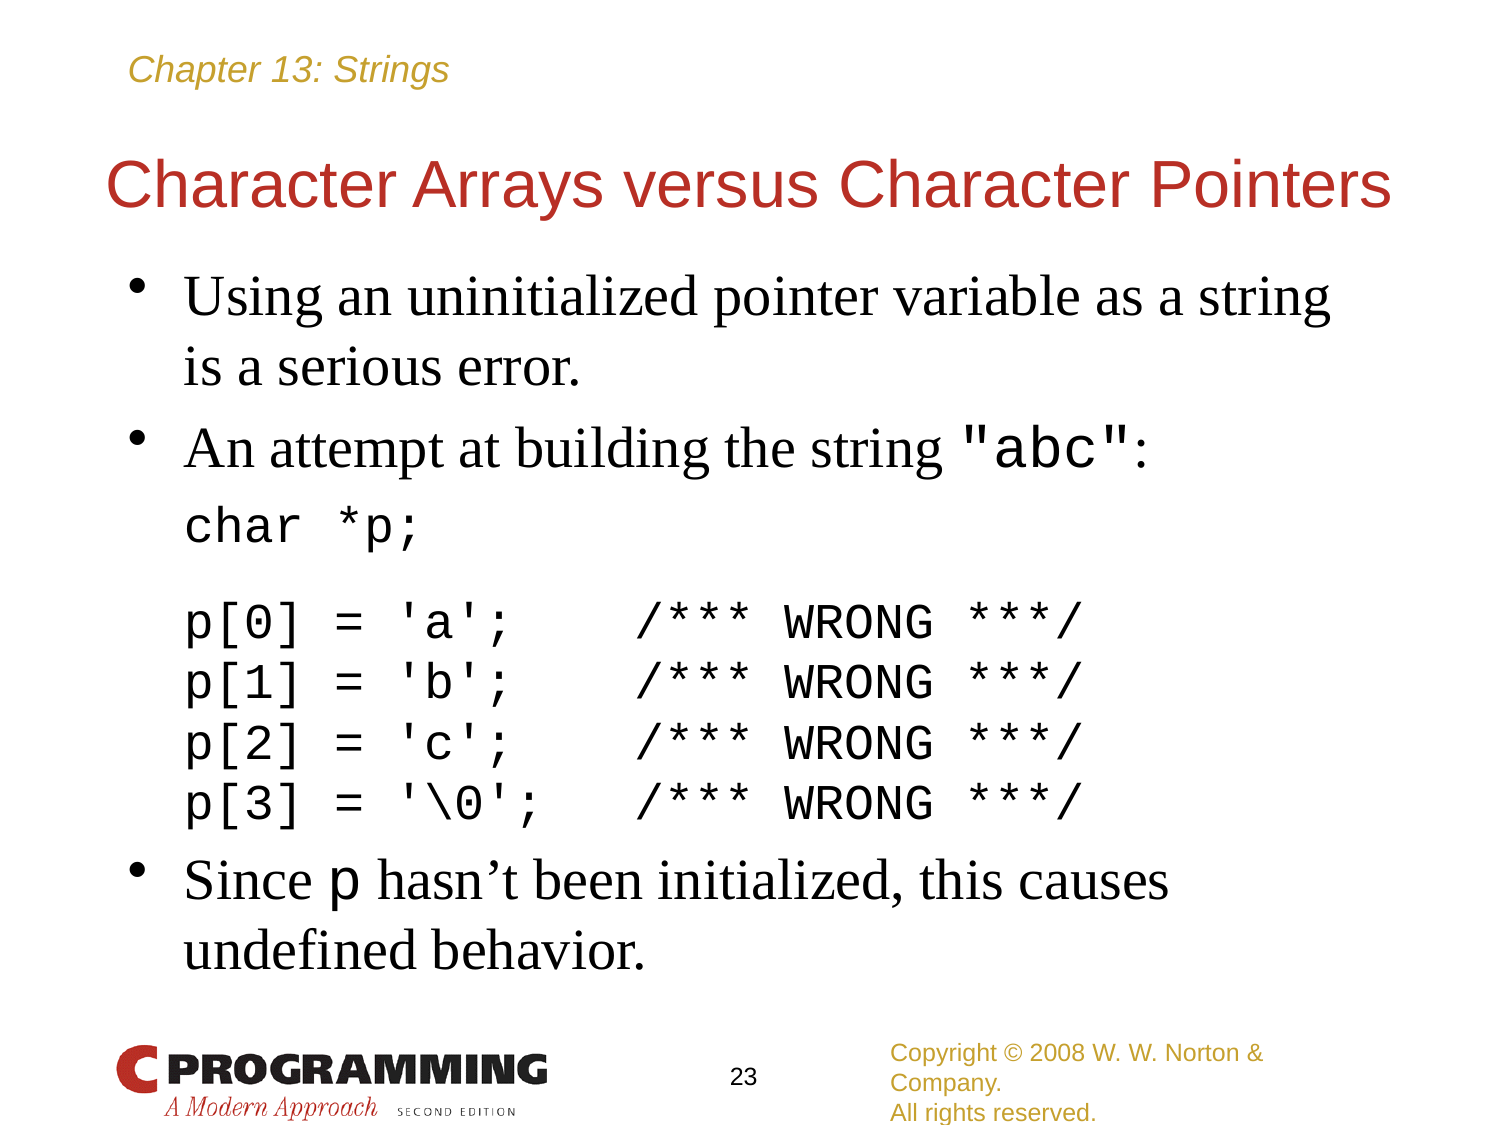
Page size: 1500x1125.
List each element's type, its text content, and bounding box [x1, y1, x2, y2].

footer Copyright © 2008 W. W. Norton & Company. All rights reserved. [874, 1043, 1388, 1119]
slide_number 23 [687, 1049, 801, 1101]
picture [112, 1041, 550, 1123]
list Using an uninitialized pointer variable as a string is a serious error. An attempt at building the string "abc": char *p; p[0] = 'a'; /*** WRONG ***/ p[1] = 'b'; /*** WRONG ***/ p[2] = 'c'; /*** WRONG ***/ p[3] = '\0'; /*** WRONG ***/ Since p hasn’t been initialized, this causes undefined behavior. [112, 249, 1388, 1038]
title Character Arrays versus Character Pointers [87, 125, 1413, 238]
